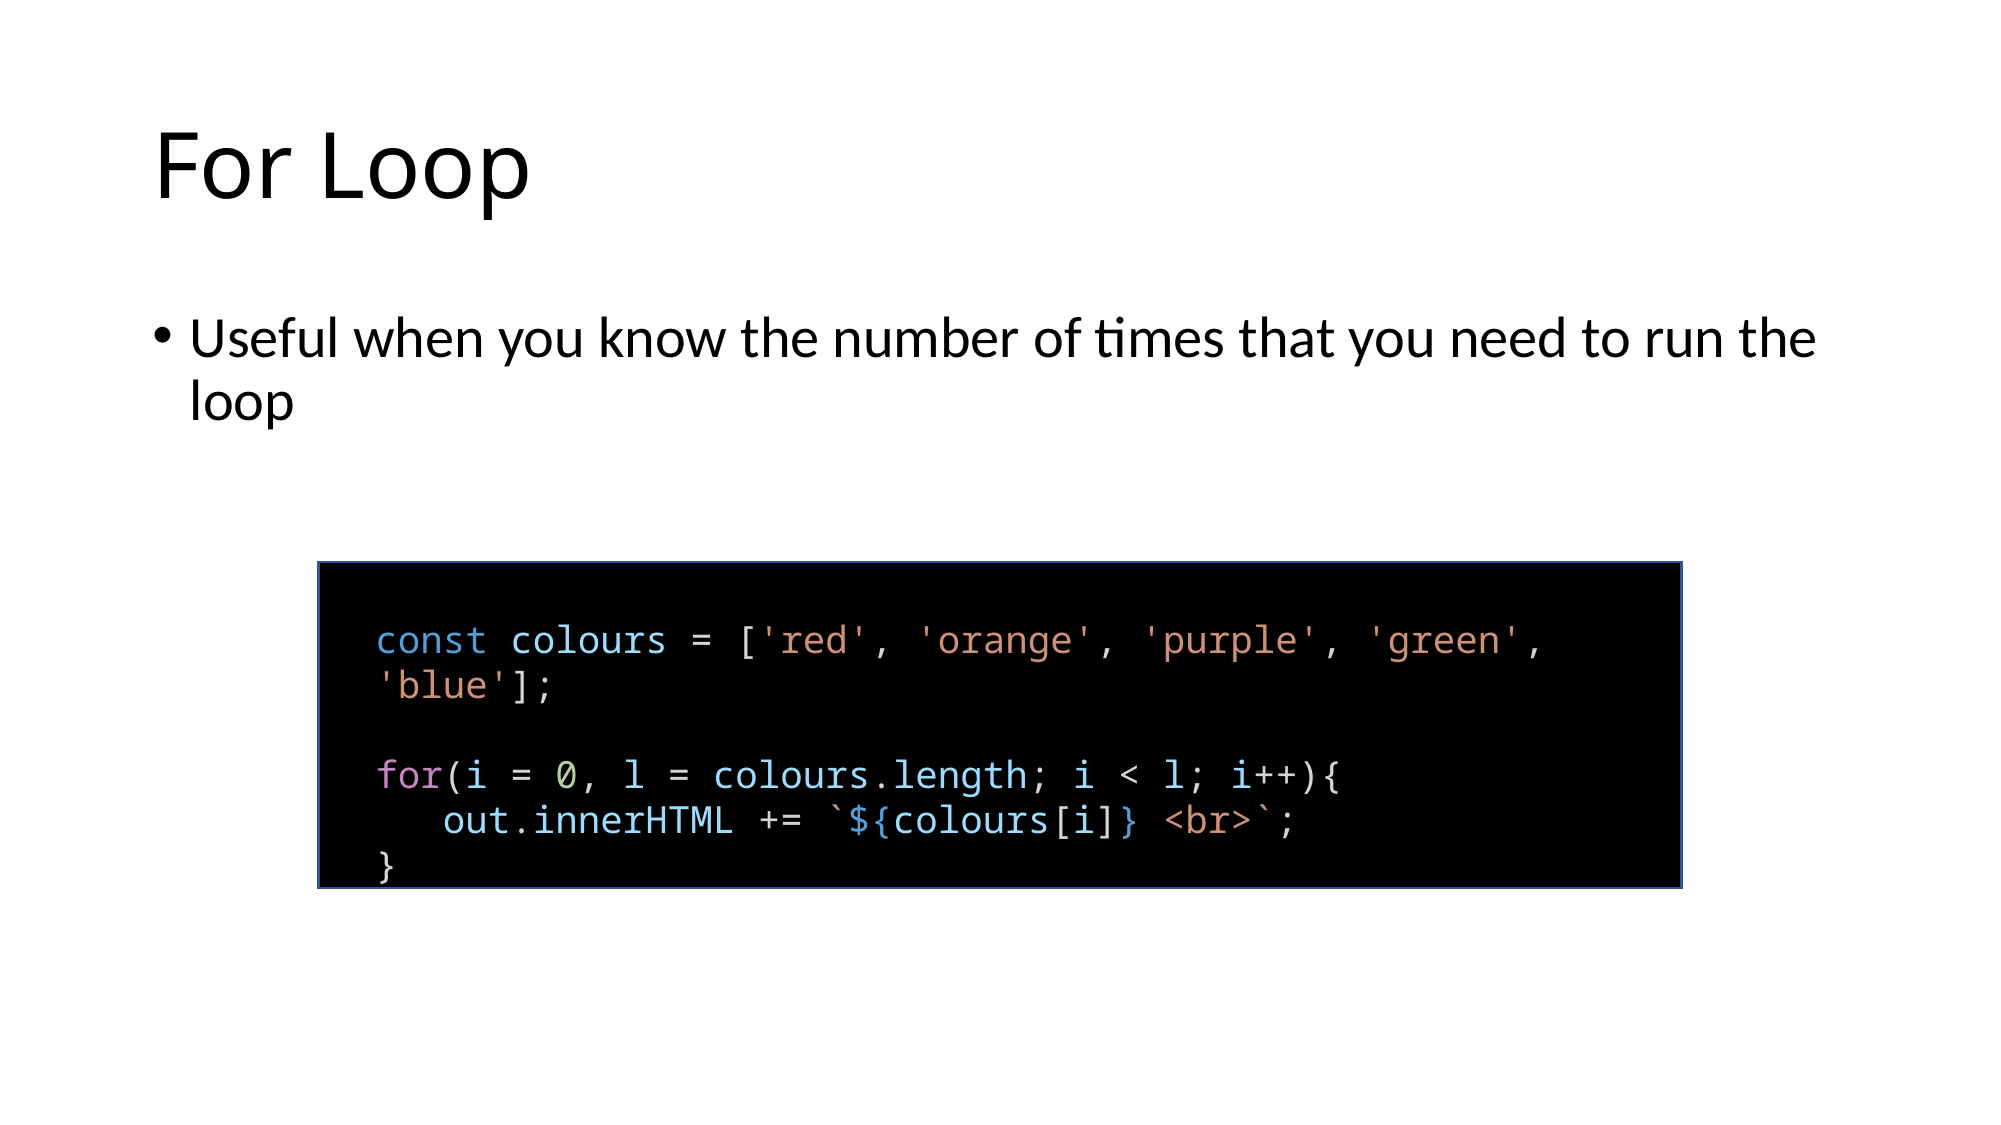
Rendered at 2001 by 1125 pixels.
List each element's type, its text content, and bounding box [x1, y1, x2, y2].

text_box const colours = ['red', 'orange', 'purple', 'green', 'blue']; for(i = 0, l = colours.length; i < l; i++){ out.innerHTML += `${colours[i]} <br>`; } [360, 608, 1682, 894]
list Useful when you know the number of times that you need to run the loop [137, 299, 1863, 453]
text_box [317, 561, 1683, 889]
title For Loop [137, 59, 1863, 278]
